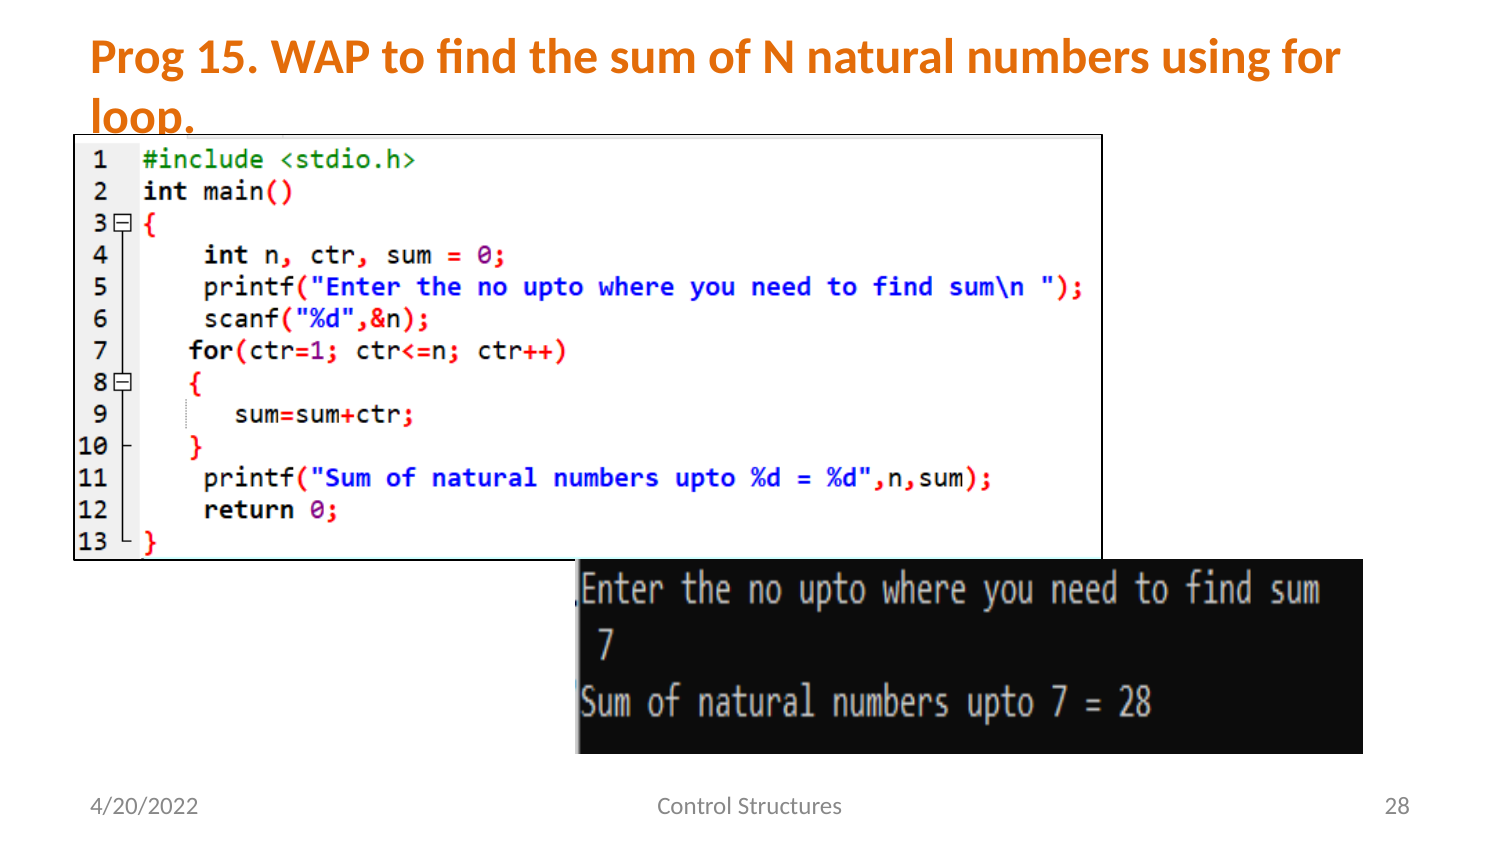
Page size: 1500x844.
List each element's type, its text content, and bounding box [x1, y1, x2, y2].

slide_number ‹#› [1074, 782, 1425, 827]
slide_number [75, 782, 425, 827]
picture [74, 135, 1363, 754]
footer Control Structures [512, 782, 988, 827]
title Prog 15. WAP to find the sum of N natural numbers using for loop. [75, 33, 1425, 135]
